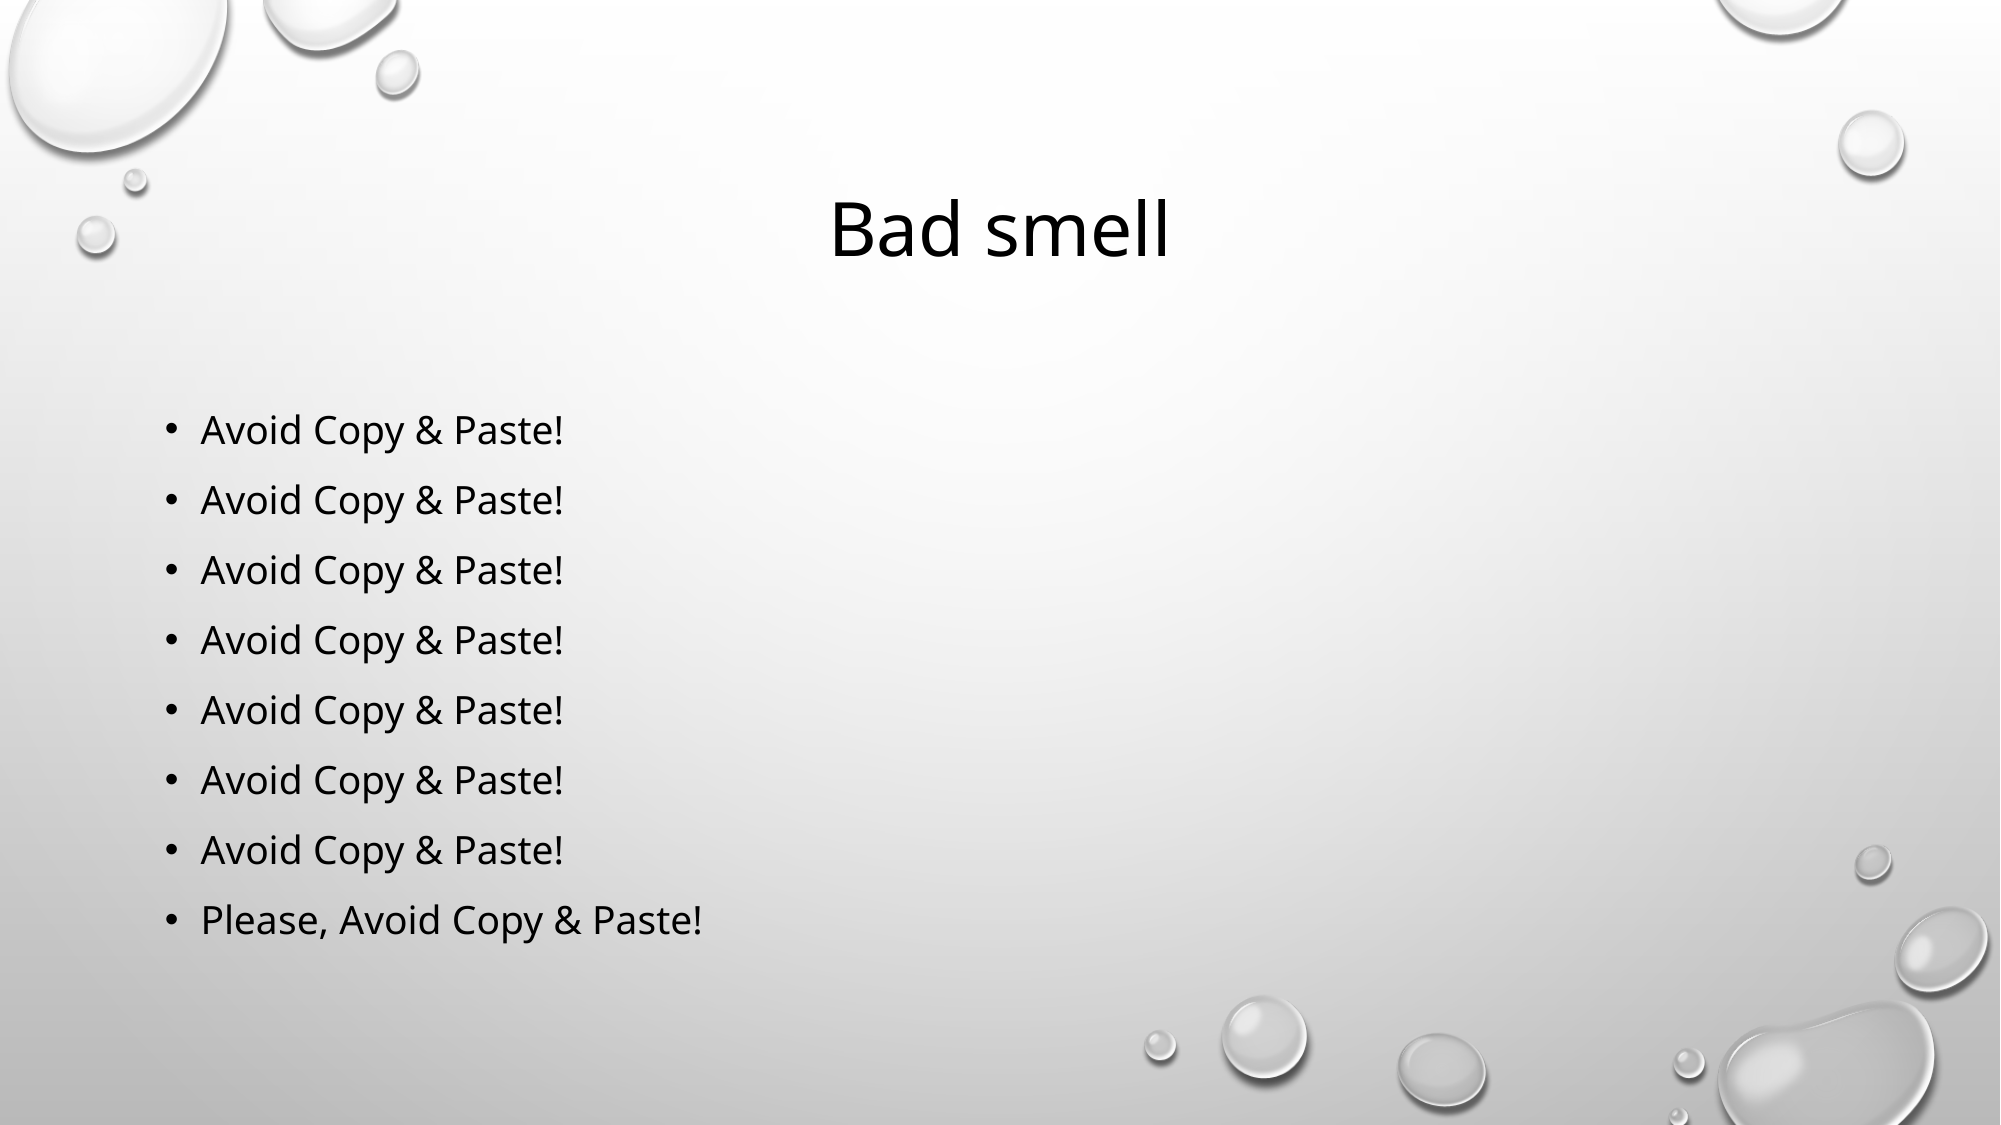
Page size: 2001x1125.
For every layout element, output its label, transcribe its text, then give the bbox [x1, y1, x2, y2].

list Avoid Copy & Paste! Avoid Copy & Paste! Avoid Copy & Paste! Avoid Copy & Paste! Avoid Copy & Paste! Avoid Copy & Paste! Avoid Copy & Paste! Please, Avoid Copy & Paste! [149, 388, 1850, 950]
picture [0, 0, 2000, 1125]
title Bad smell [149, 101, 1851, 364]
